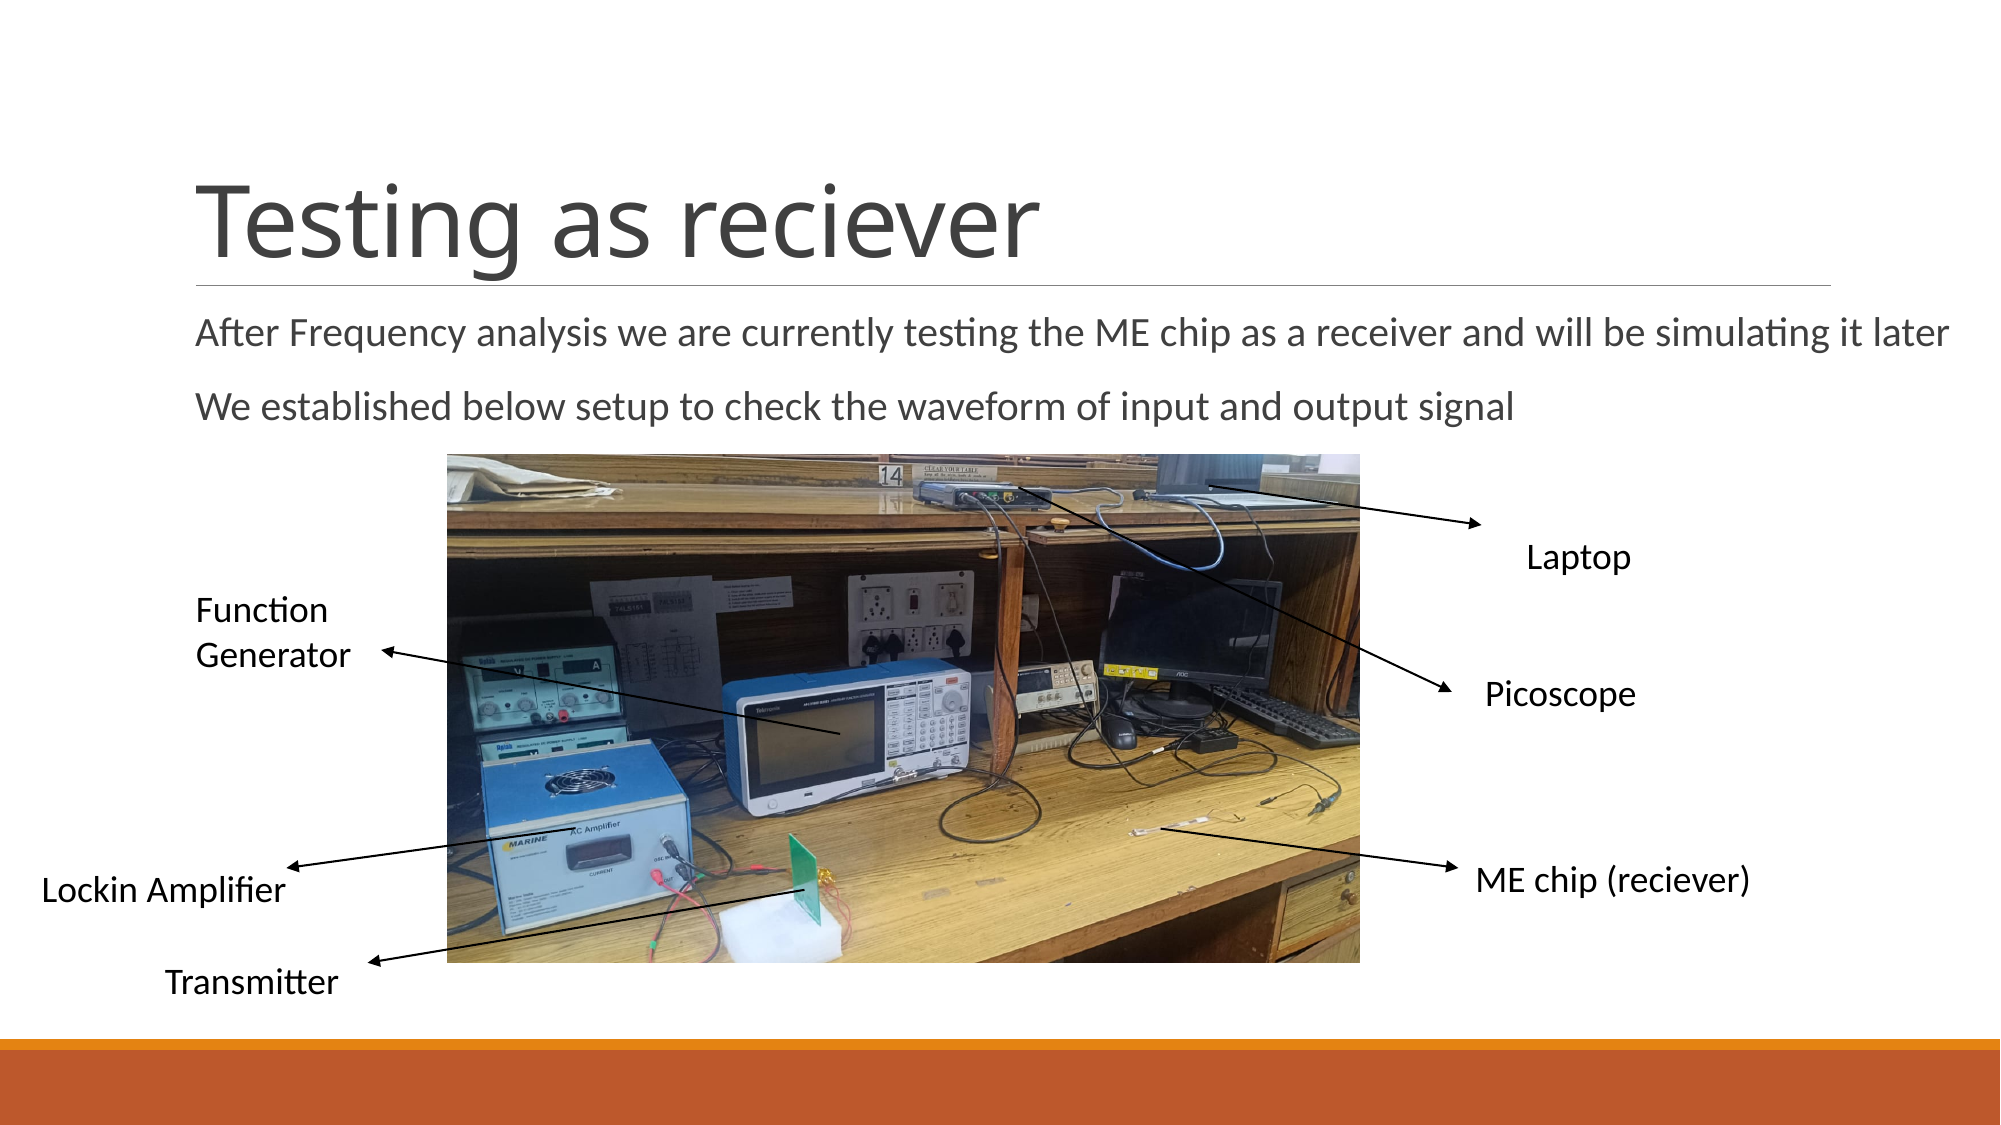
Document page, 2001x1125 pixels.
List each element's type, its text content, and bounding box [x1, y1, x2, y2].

text_box ME chip (reciever) [1460, 848, 1767, 908]
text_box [285, 827, 577, 869]
text_box Lockin Amplifier [26, 857, 302, 918]
text_box Picoscope [1470, 661, 1652, 722]
text_box Function Generator [181, 577, 367, 683]
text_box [1017, 486, 1453, 693]
list After Frequency analysis we are currently testing the ME chip as a receiver and will be simulating it later We established below setup to check the waveform of input and output signal [180, 302, 1969, 963]
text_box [1160, 828, 1459, 869]
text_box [367, 889, 805, 964]
picture [446, 454, 1361, 964]
text_box Transmitter [149, 949, 355, 1010]
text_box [380, 649, 841, 735]
text_box Laptop [1511, 524, 1647, 585]
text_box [1458, 485, 1482, 526]
title Testing as reciever [180, 47, 1830, 285]
